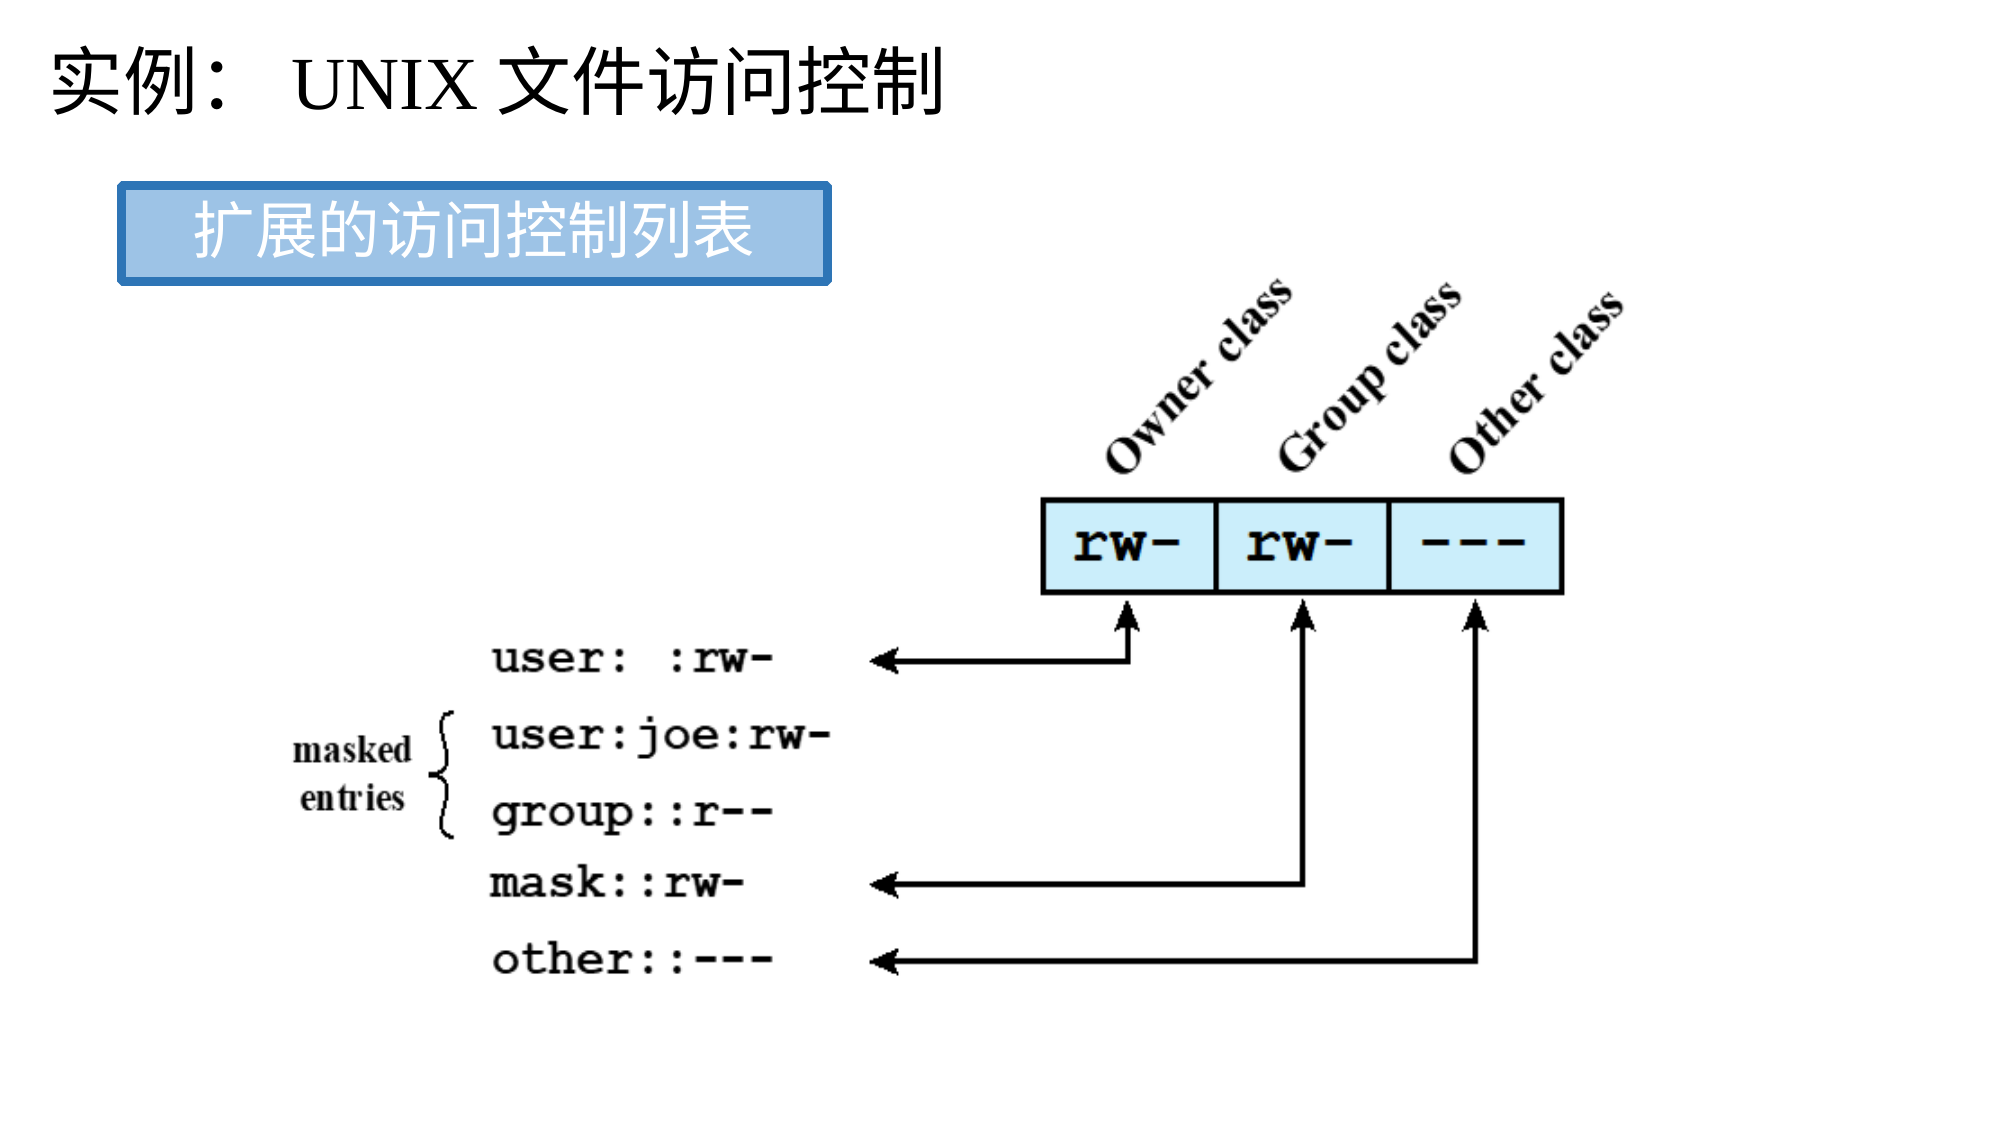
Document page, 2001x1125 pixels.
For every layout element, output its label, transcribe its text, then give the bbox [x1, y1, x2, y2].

text_box 扩展的访问控制列表 [121, 185, 828, 282]
picture [258, 248, 1680, 1016]
text_box 实例：UNIX文件访问控制 [31, 0, 1083, 160]
